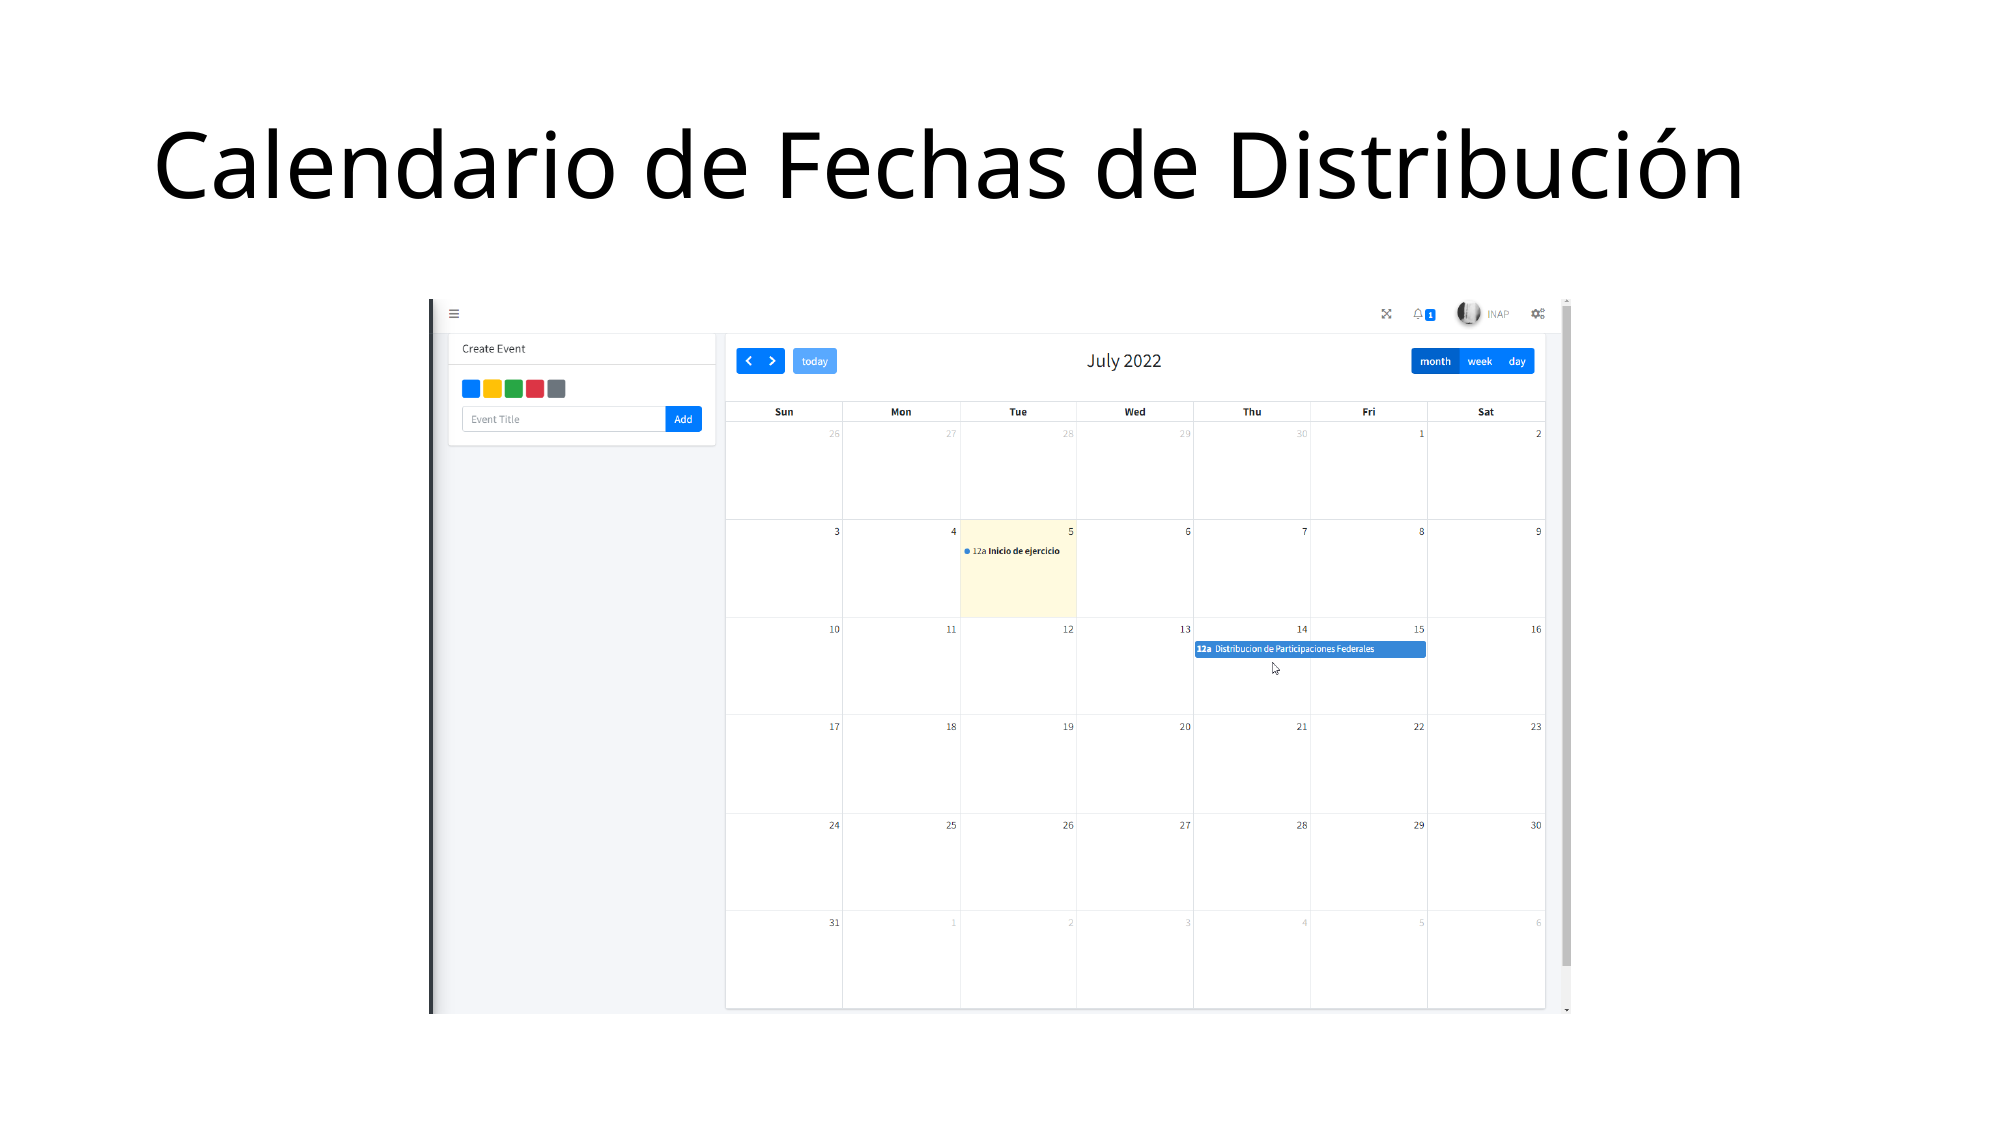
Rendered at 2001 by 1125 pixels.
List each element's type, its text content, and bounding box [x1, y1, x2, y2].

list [429, 299, 1571, 1014]
title Calendario de Fechas de Distribución [137, 59, 1863, 278]
